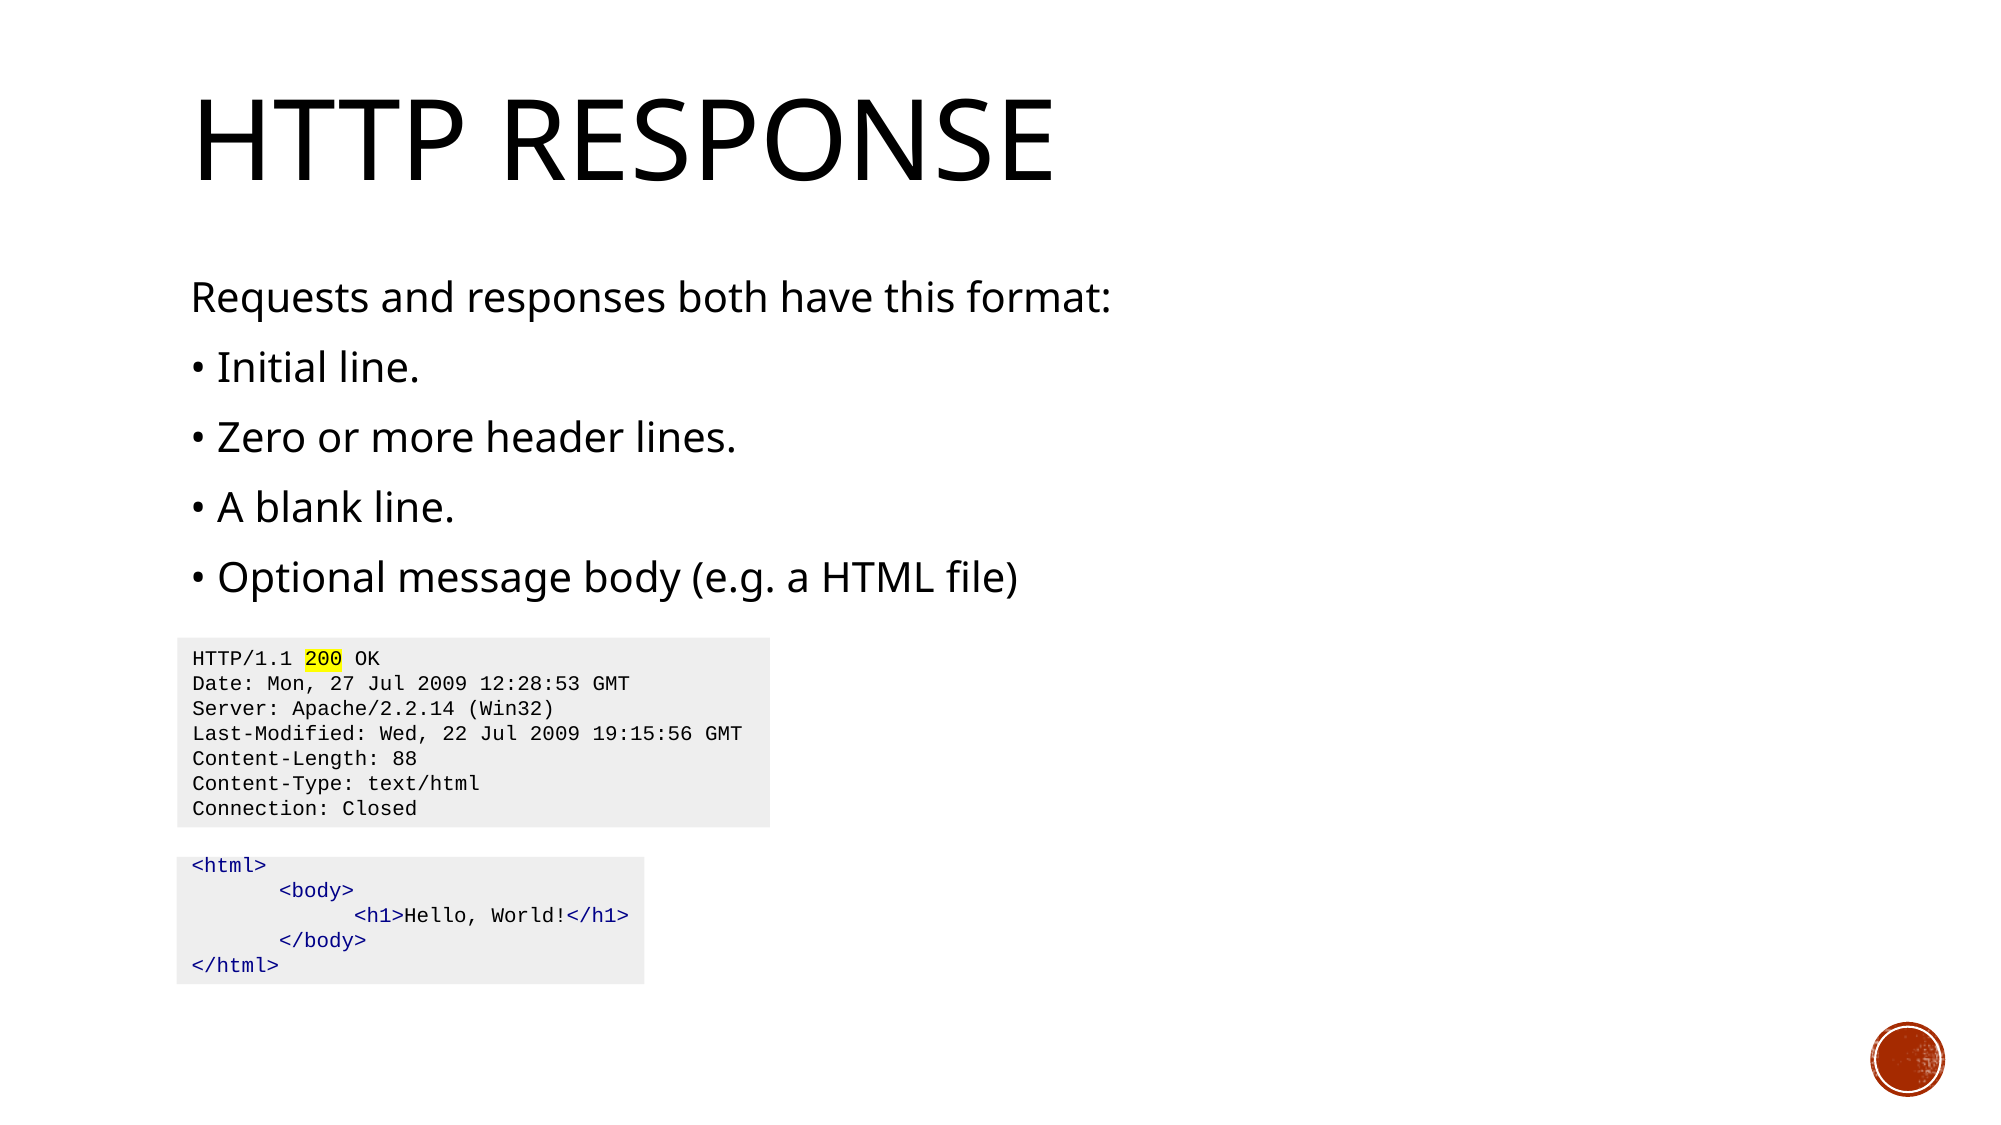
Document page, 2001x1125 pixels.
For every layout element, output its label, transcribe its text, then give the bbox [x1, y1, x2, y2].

title HTTP Response [175, 79, 1826, 268]
text_box <html> <body> <h1>Hello, World!</h1> </body> </html> [176, 856, 645, 985]
text_box HTTP/1.1 200 OK Date: Mon, 27 Jul 2009 12:28:53 GMT Server: Apache/2.2.14 (Win32) Last-Modified: Wed, 22 Jul 2009 19:15:56 GMT Content-Length: 88 Content-Type: text/html Connection: Closed [177, 637, 770, 828]
list Requests and responses both have this format: • Initial line. • Zero or more header lines. • A blank line. • Optional message body (e.g. a HTML ﬁle) [175, 268, 1826, 1013]
